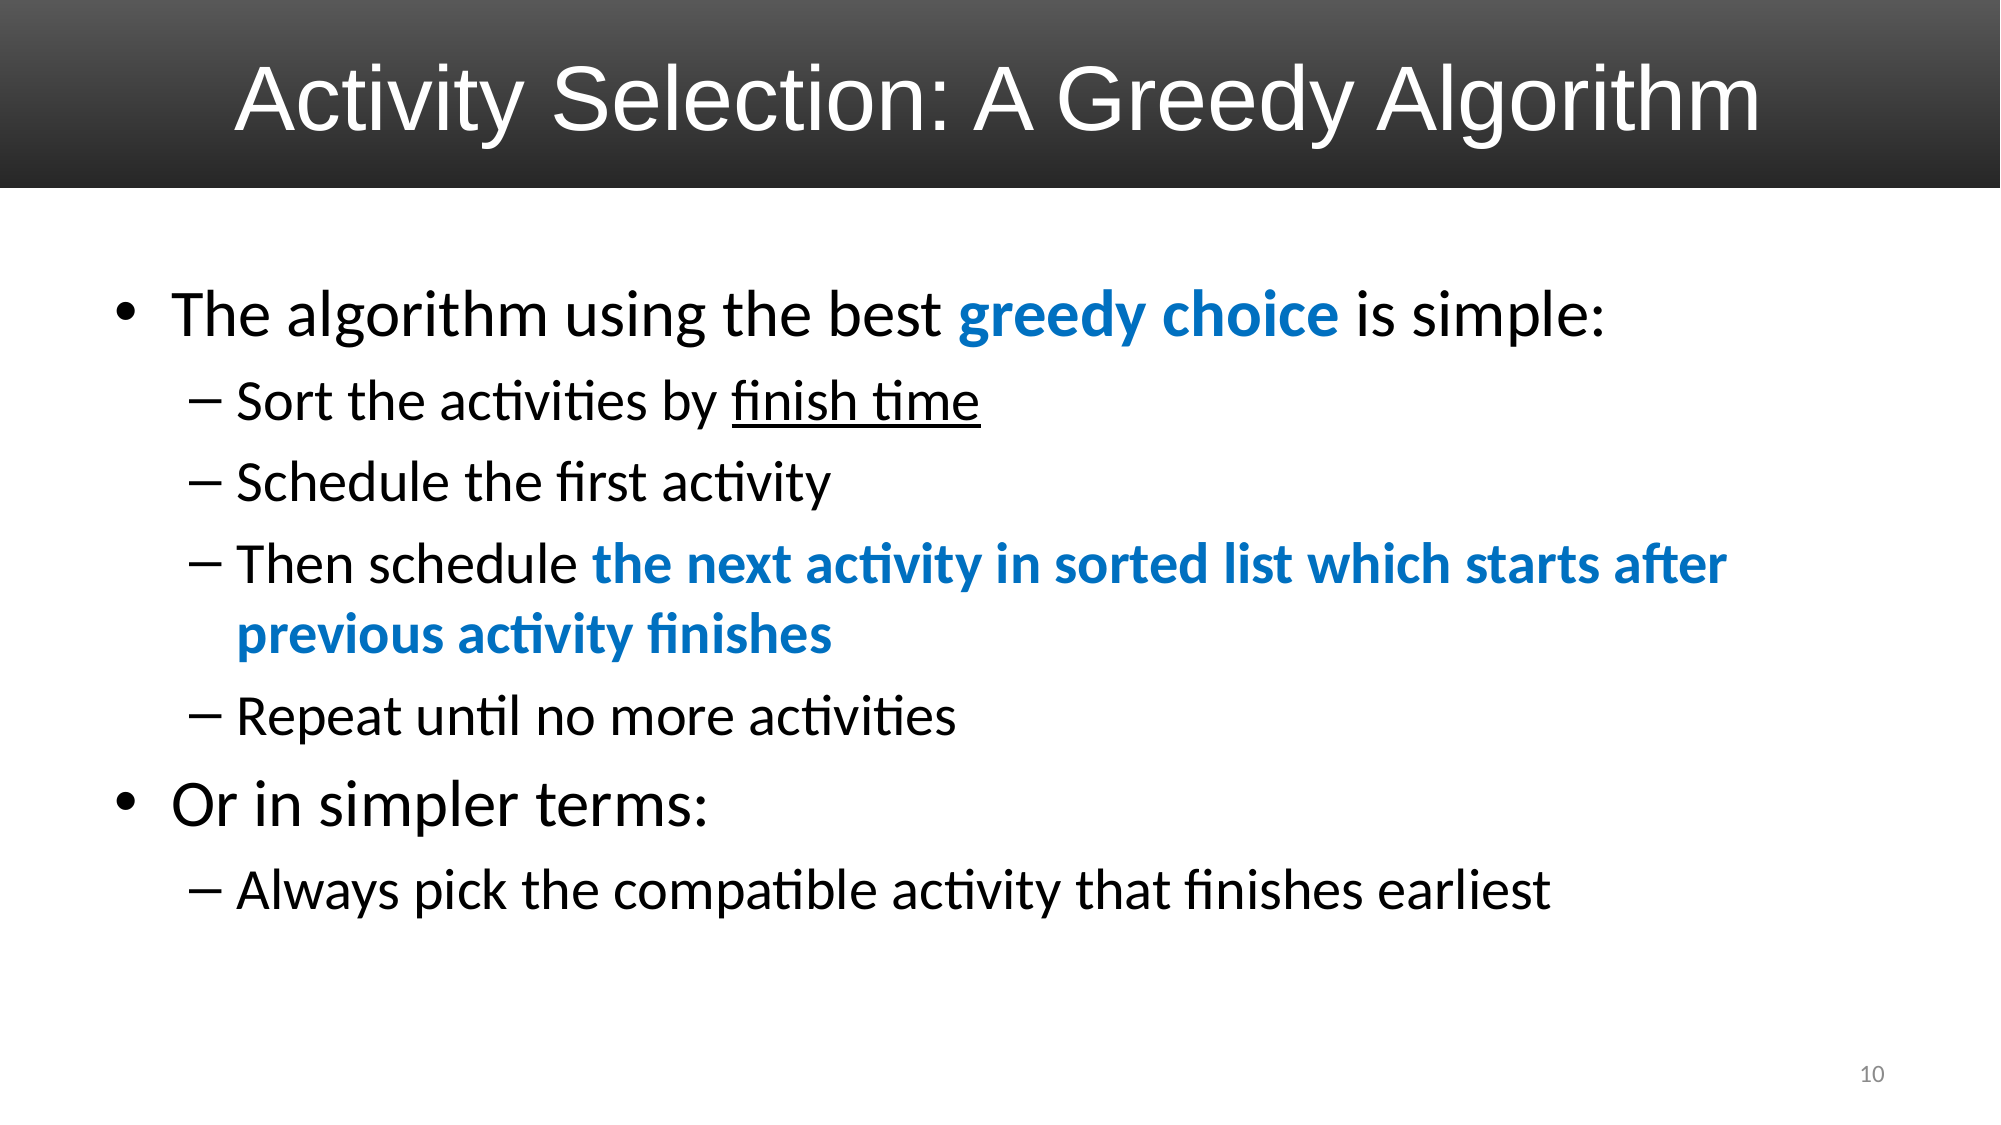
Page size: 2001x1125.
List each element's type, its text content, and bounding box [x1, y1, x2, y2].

title Activity Selection: A Greedy Algorithm [99, 24, 1900, 163]
list The algorithm using the best greedy choice is simple: Sort the activities by finish time Schedule the first activity Then schedule the next activity in sorted list which starts after previous activity finishes Repeat until no more activities Or in simpler terms: Always pick the compatible activity that finishes earliest [99, 262, 1900, 1005]
slide_number 10 [1433, 1042, 1900, 1103]
